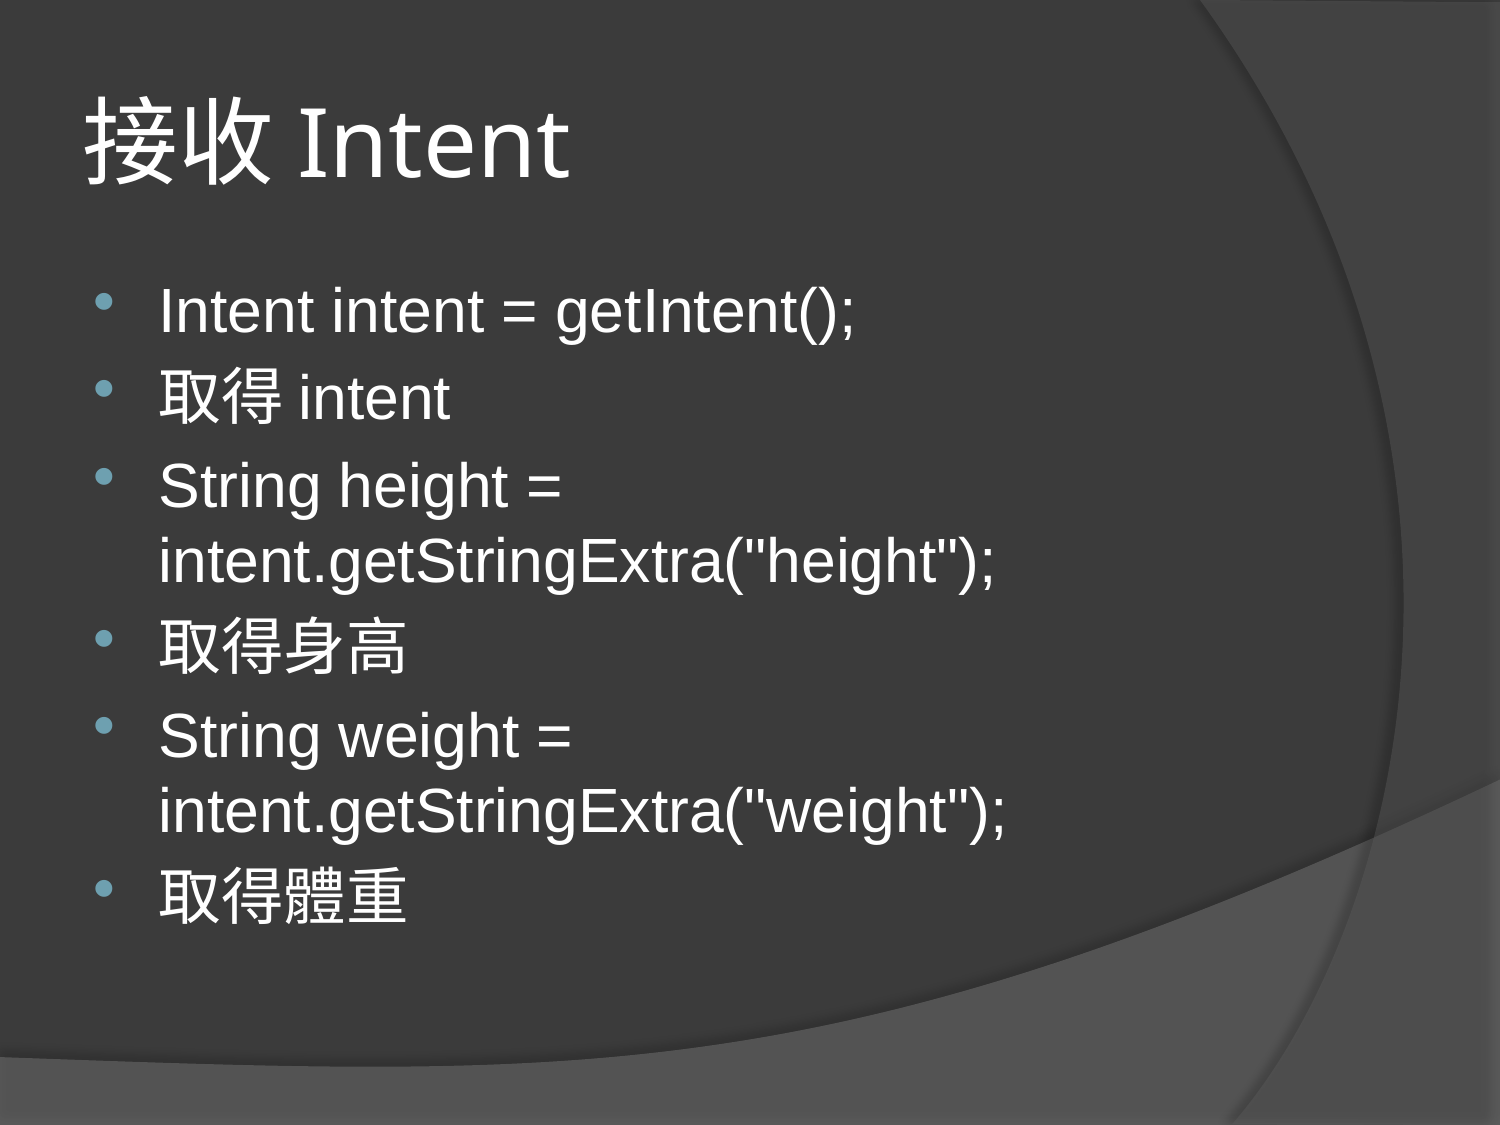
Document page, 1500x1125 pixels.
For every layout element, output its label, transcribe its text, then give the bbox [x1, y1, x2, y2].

title 接收Intent [75, 45, 1300, 233]
list Intent intent = getIntent(); 取得intent String height = intent.getStringExtra("height"); 取得身高 String weight = intent.getStringExtra("weight"); 取得體重 [75, 262, 1300, 1005]
